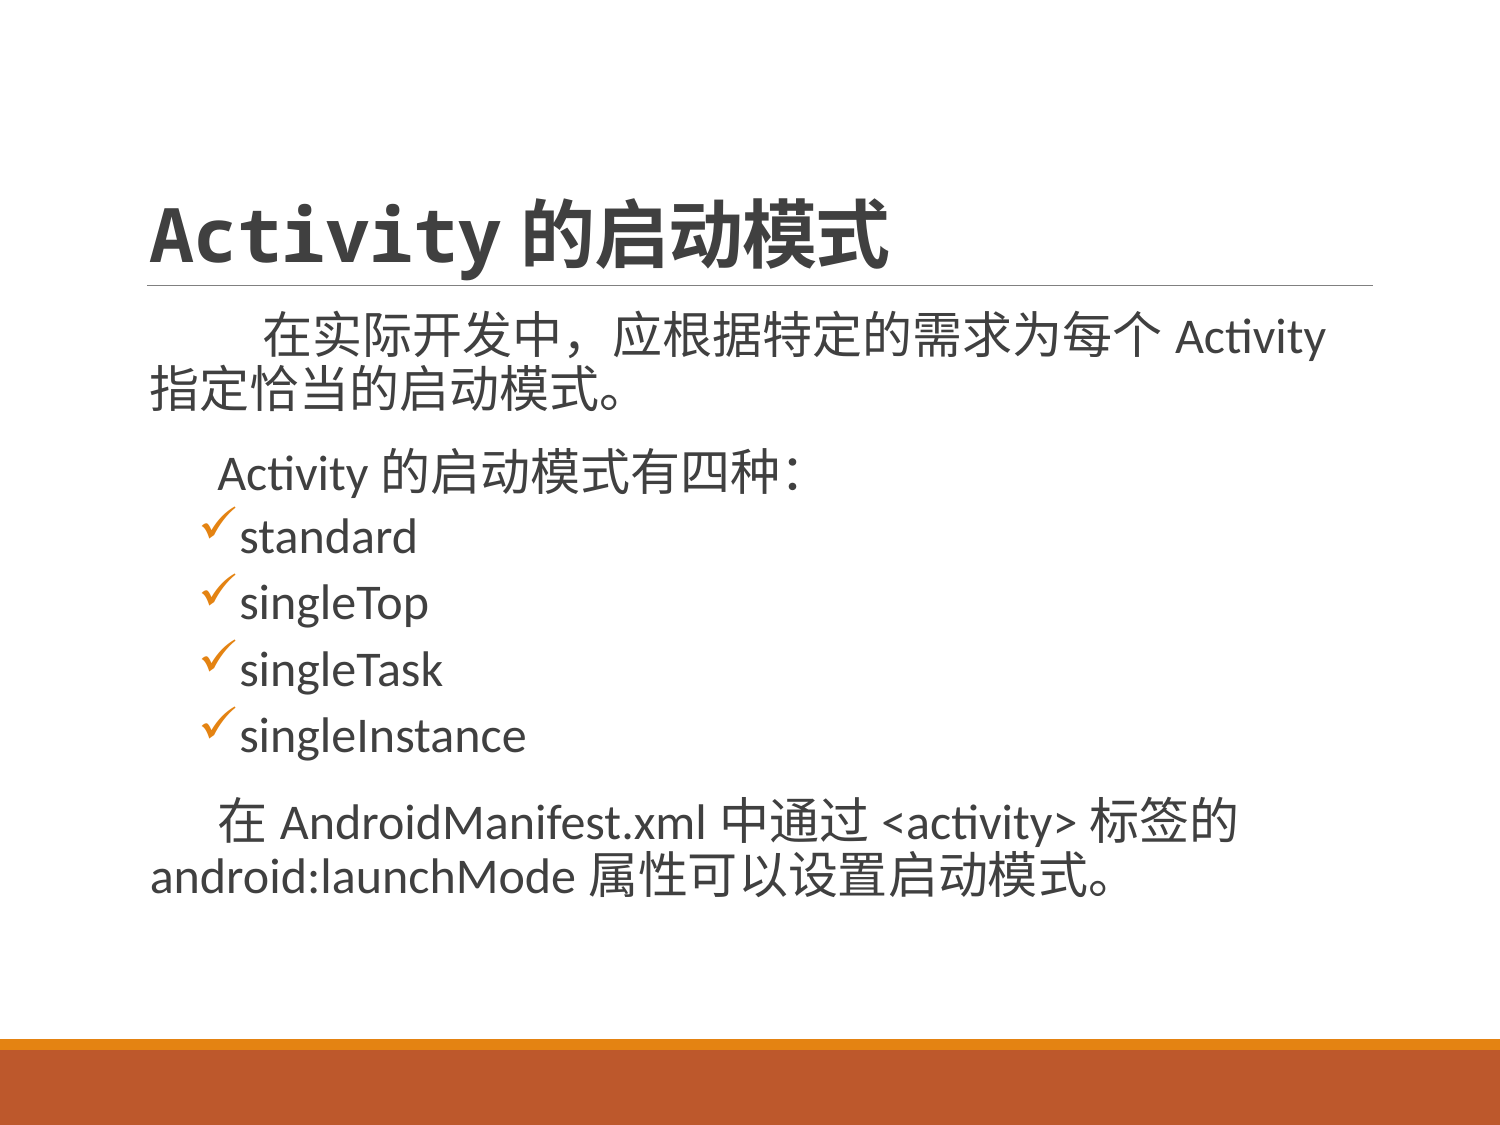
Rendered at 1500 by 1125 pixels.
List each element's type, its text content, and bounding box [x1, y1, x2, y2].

title Activity的启动模式 [134, 47, 1373, 285]
list 在实际开发中，应根据特定的需求为每个Activity指定恰当的启动模式。 Activity的启动模式有四种： standard singleTop singleTask singleInstance 在AndroidManifest.xml中通过<activity>标签的android:launchMode属性可以设置启动模式。 [134, 302, 1373, 963]
